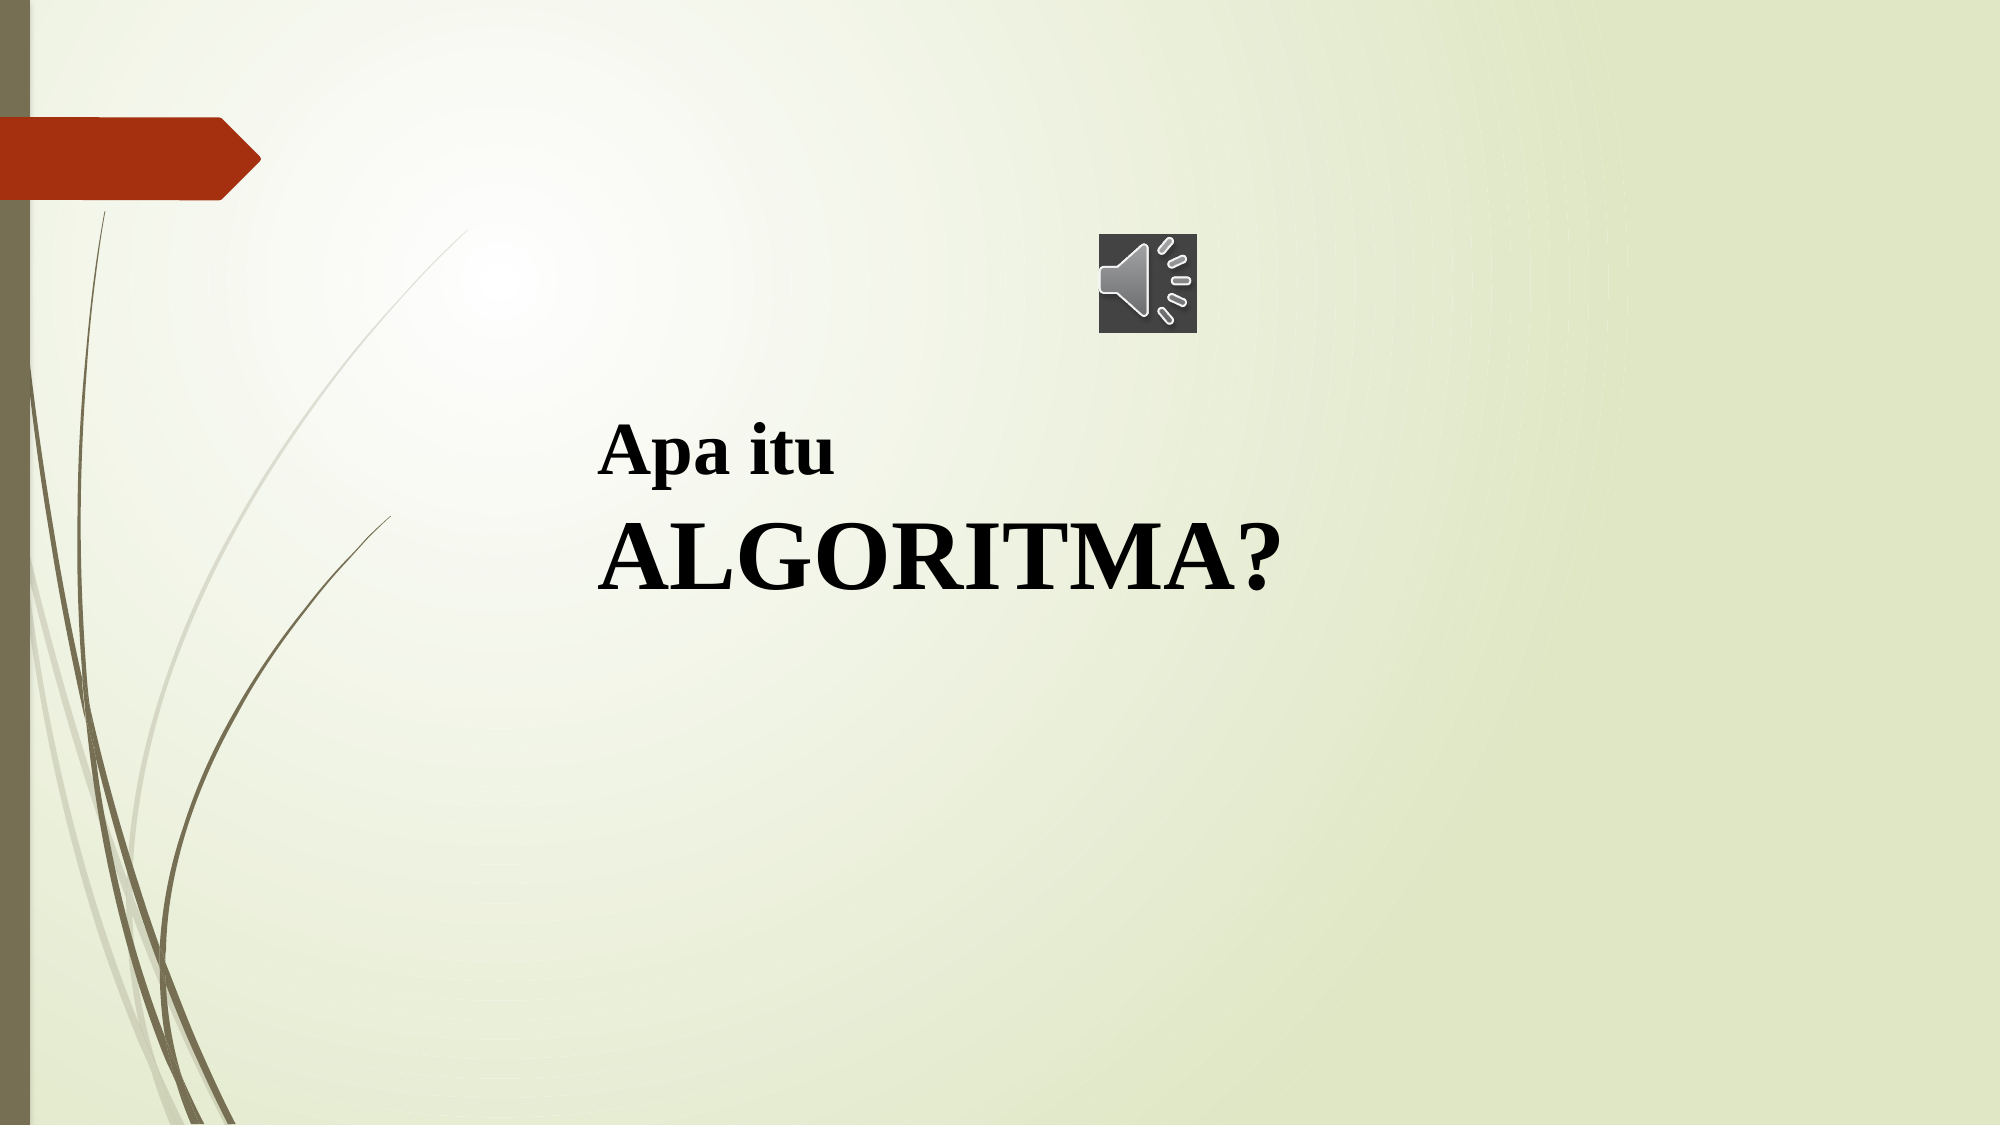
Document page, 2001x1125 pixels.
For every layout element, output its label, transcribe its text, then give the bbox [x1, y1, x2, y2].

text_box Apa itu ALGORITMA? [582, 391, 1583, 617]
picture [1097, 233, 1199, 334]
